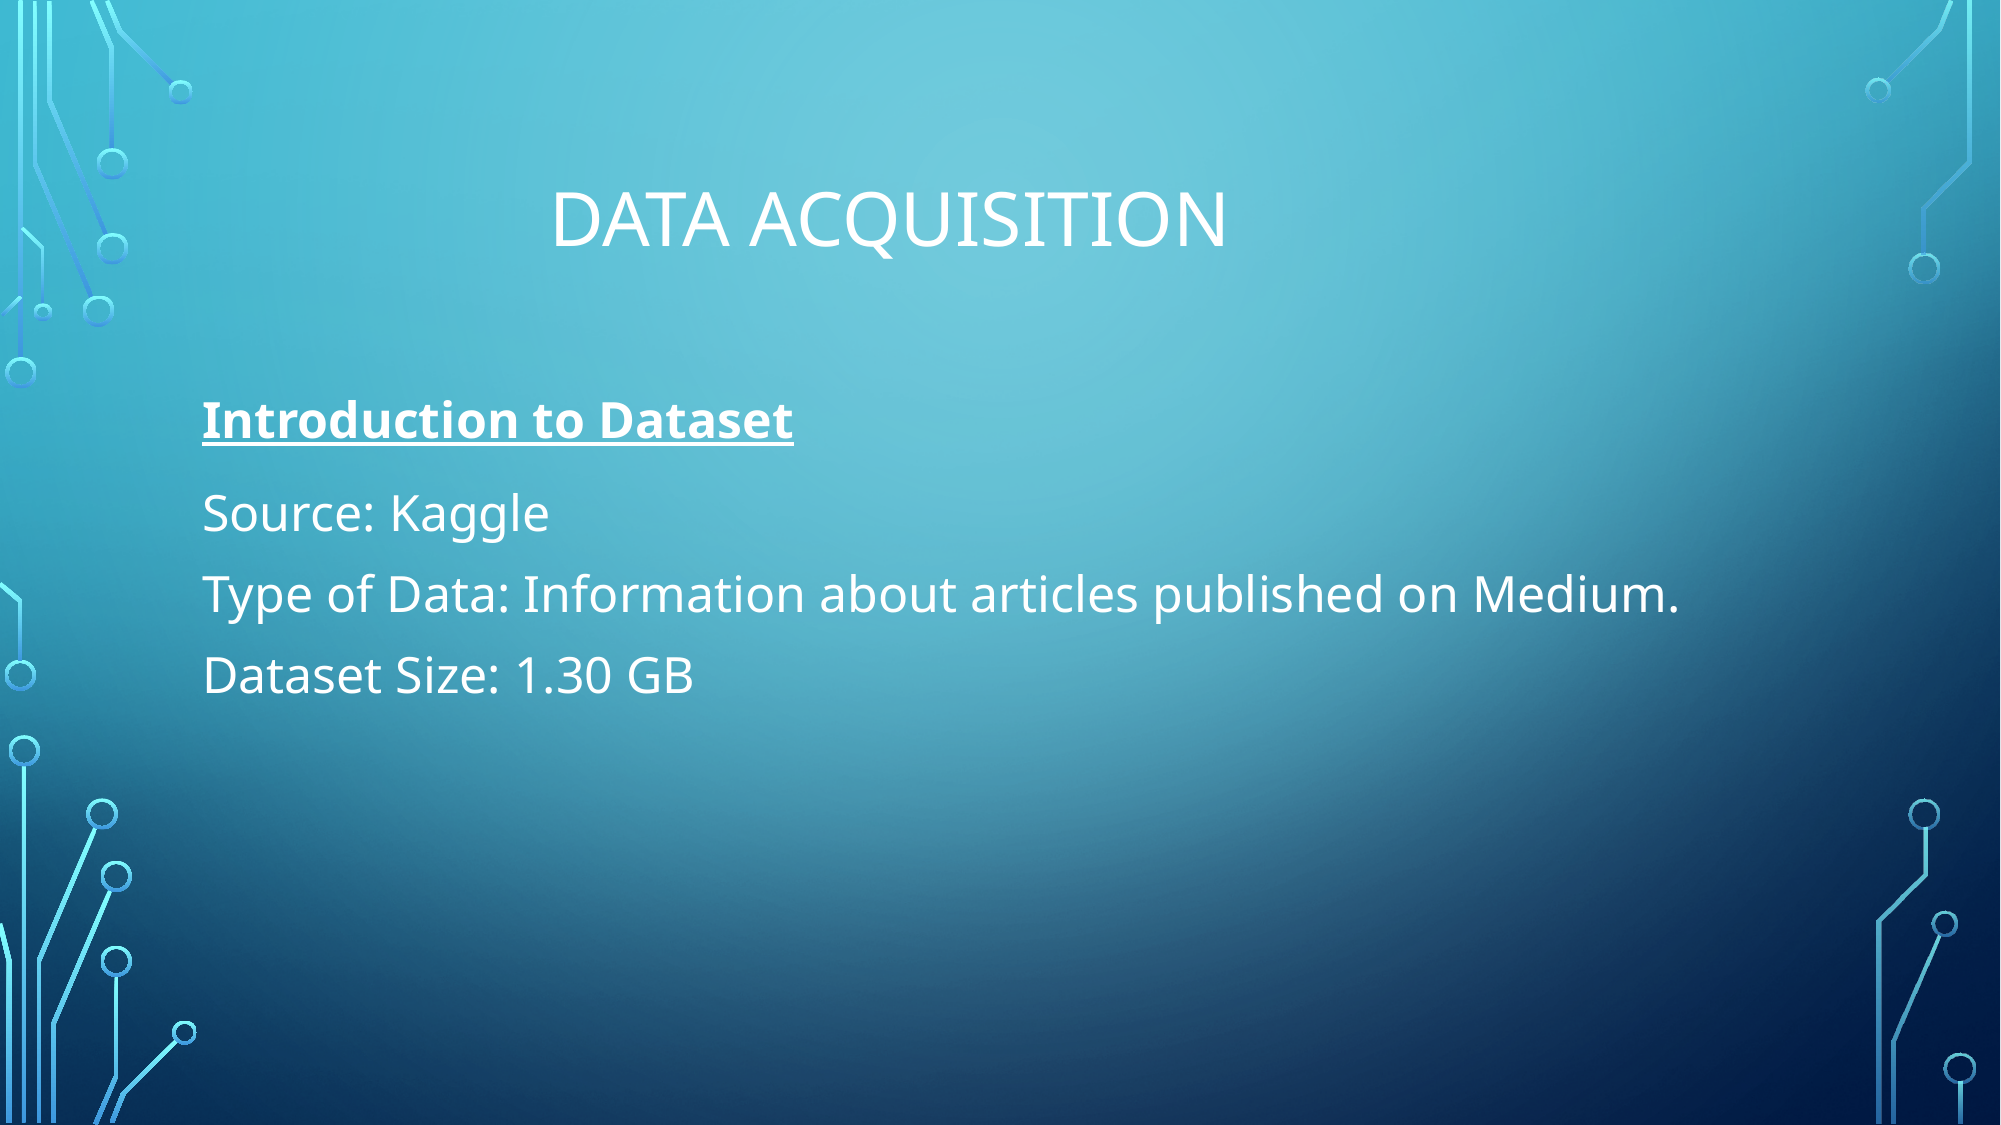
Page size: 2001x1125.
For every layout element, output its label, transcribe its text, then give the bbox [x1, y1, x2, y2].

title Data acquisition [187, 101, 1813, 344]
list Introduction to Dataset Source: Kaggle Type of Data: Information about articles published on Medium. Dataset Size: 1.30 GB [187, 369, 1813, 950]
